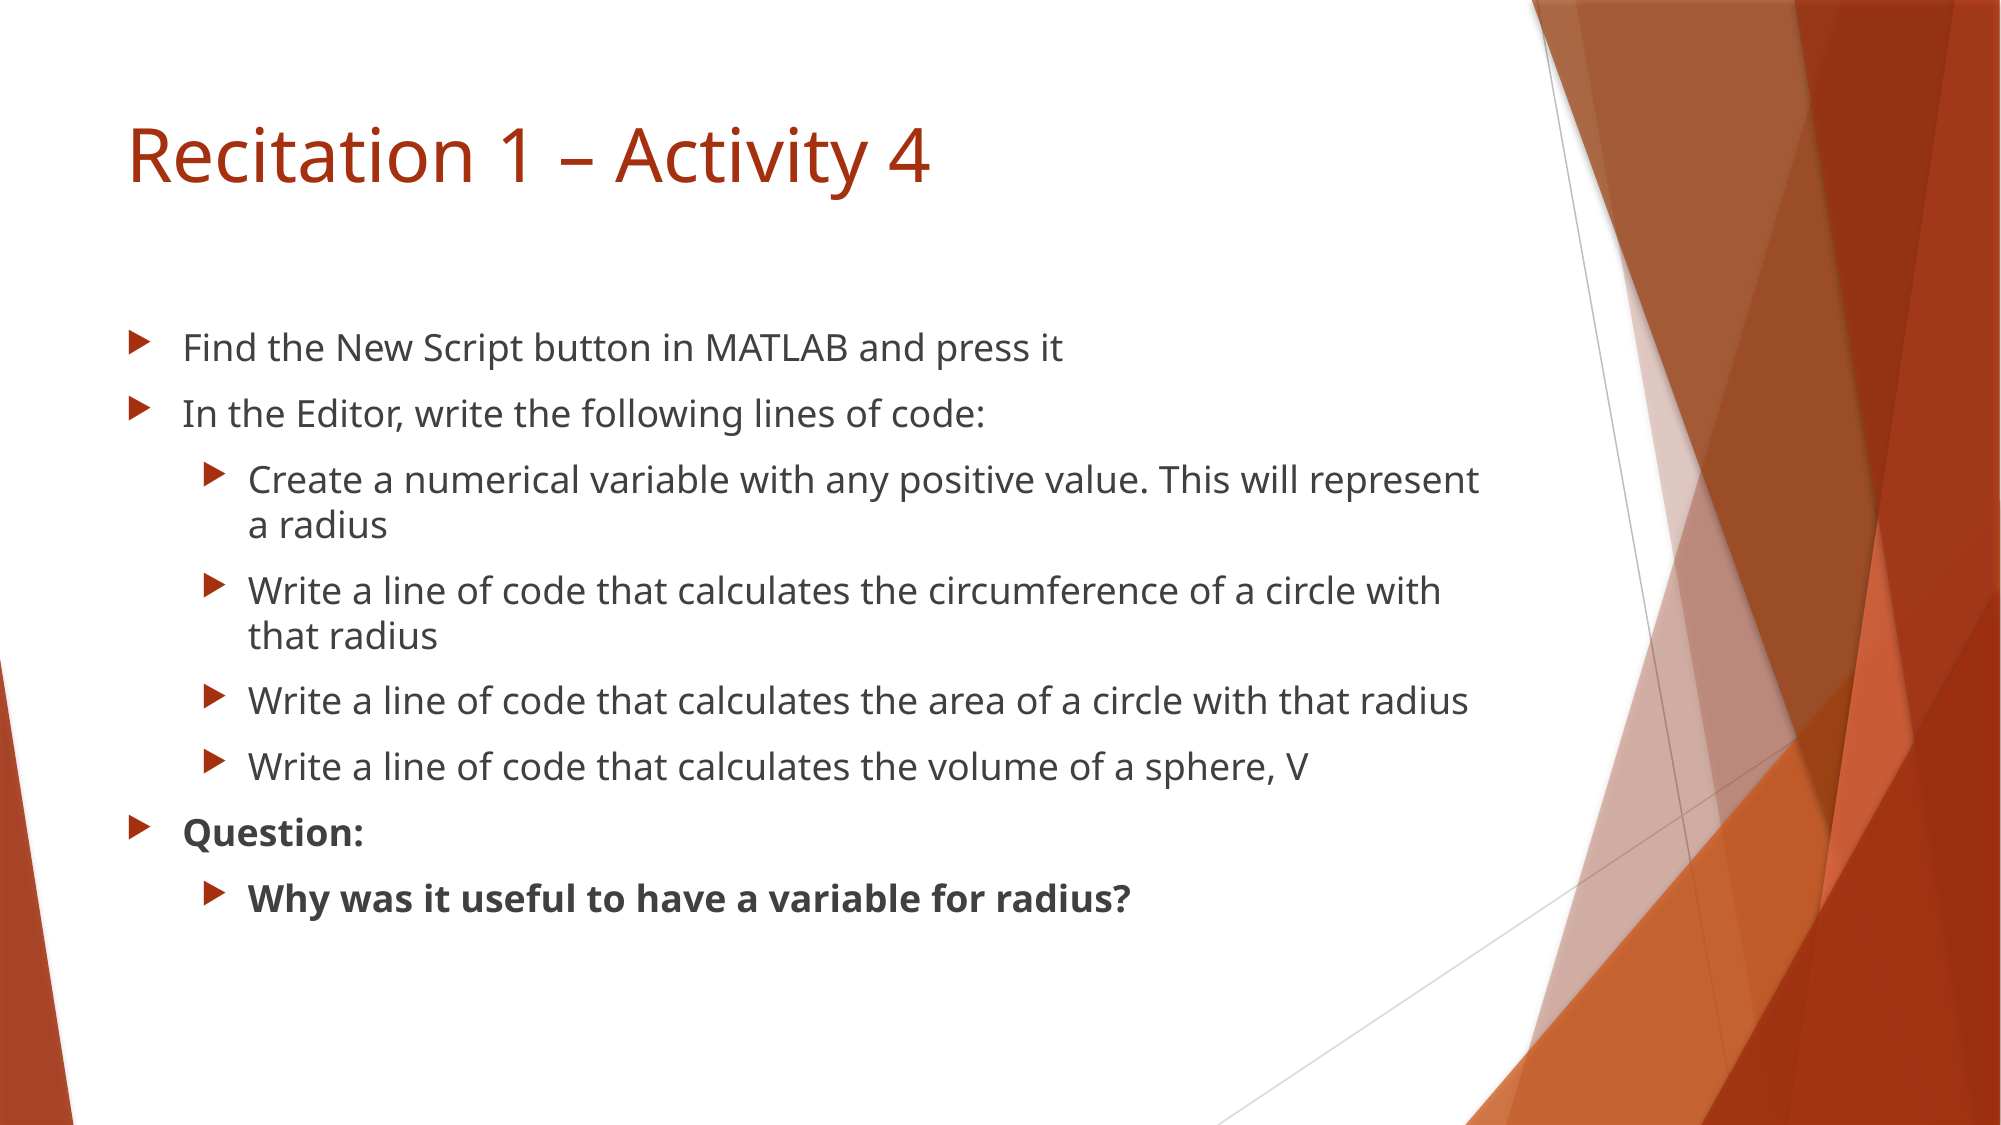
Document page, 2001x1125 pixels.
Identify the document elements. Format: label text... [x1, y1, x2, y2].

title Recitation 1 – Activity 4 [111, 99, 1522, 317]
